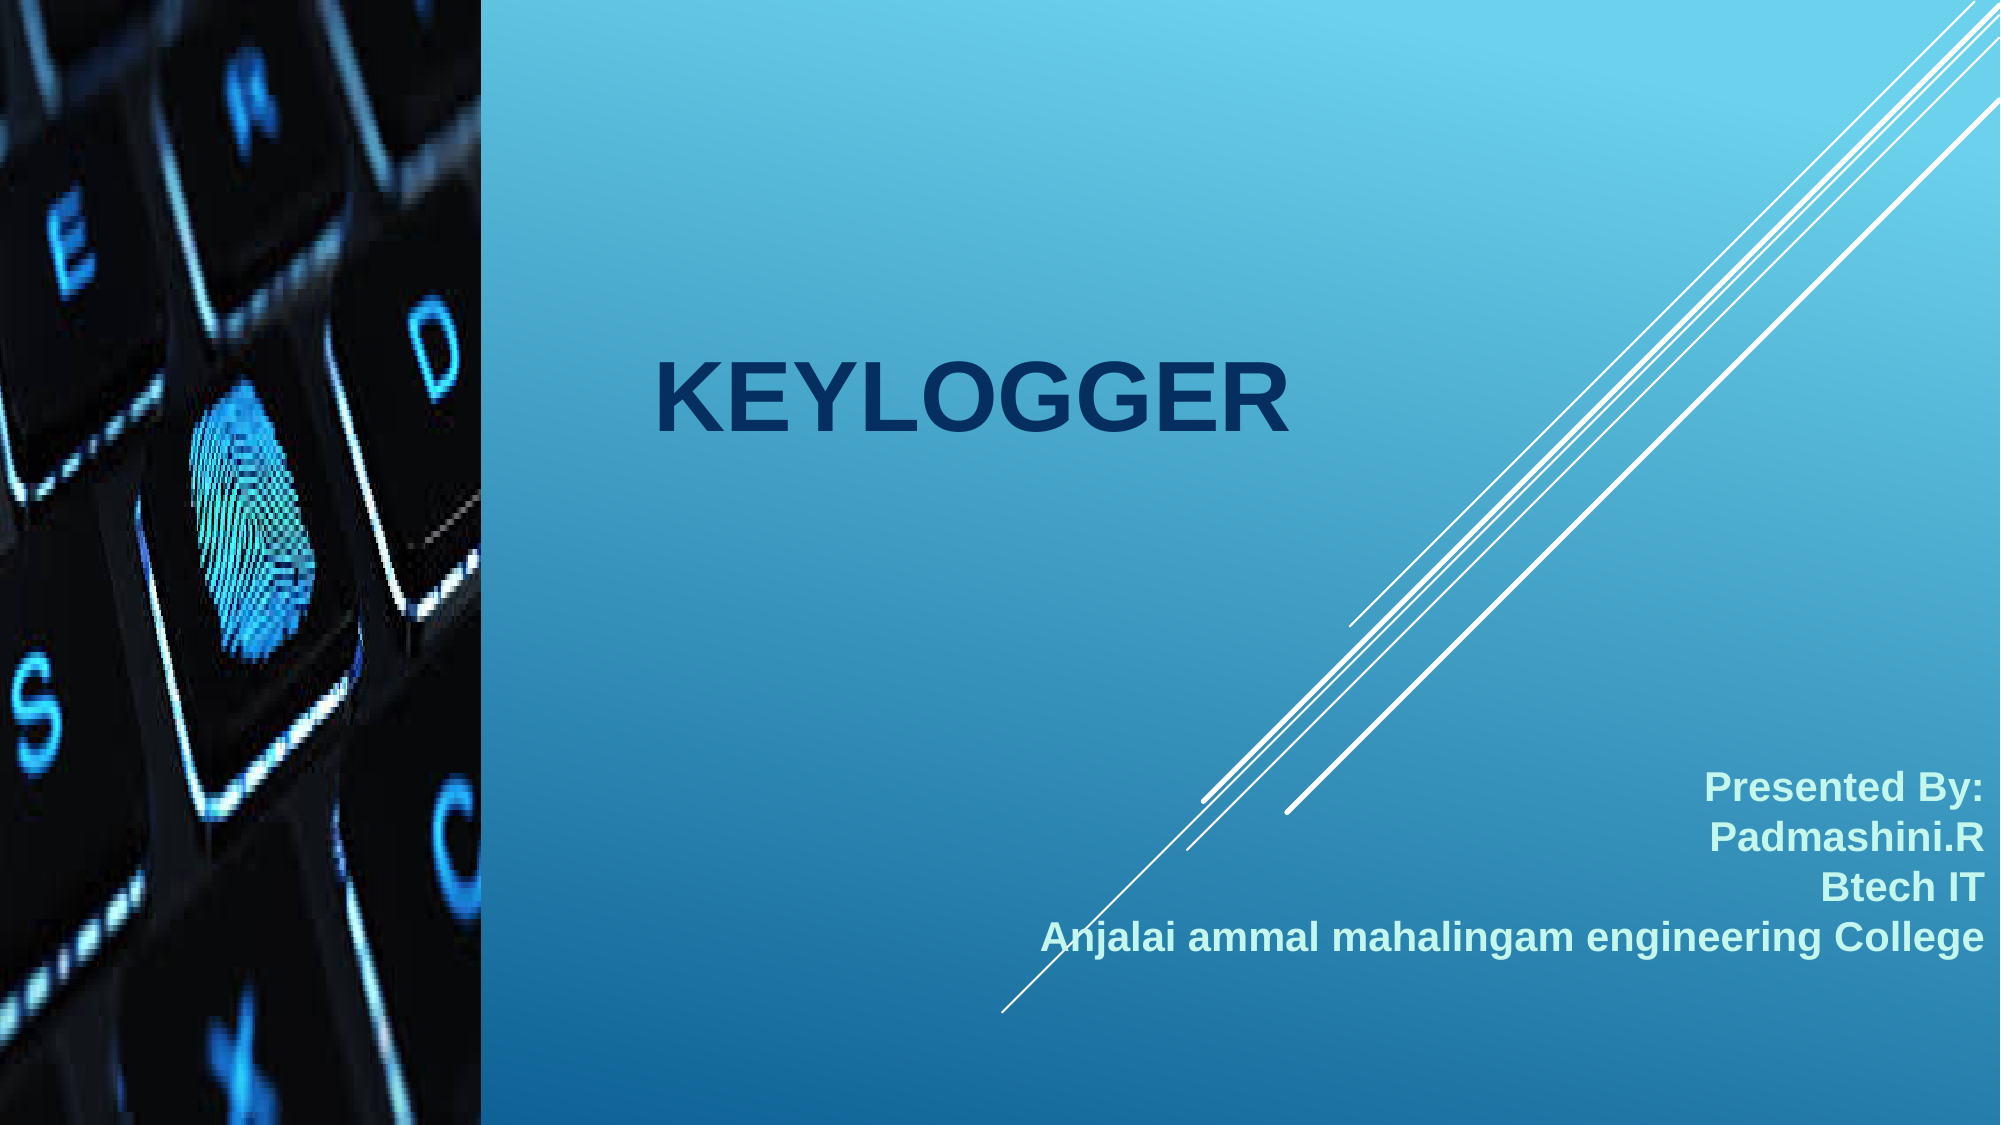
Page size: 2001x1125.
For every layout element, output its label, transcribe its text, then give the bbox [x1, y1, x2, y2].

picture [0, 0, 481, 1125]
title KEYLOGGER [481, 298, 1723, 460]
text_box Presented By: Padmashini.R Btech IT Anjalai ammal mahalingam engineering College [511, 752, 2000, 968]
